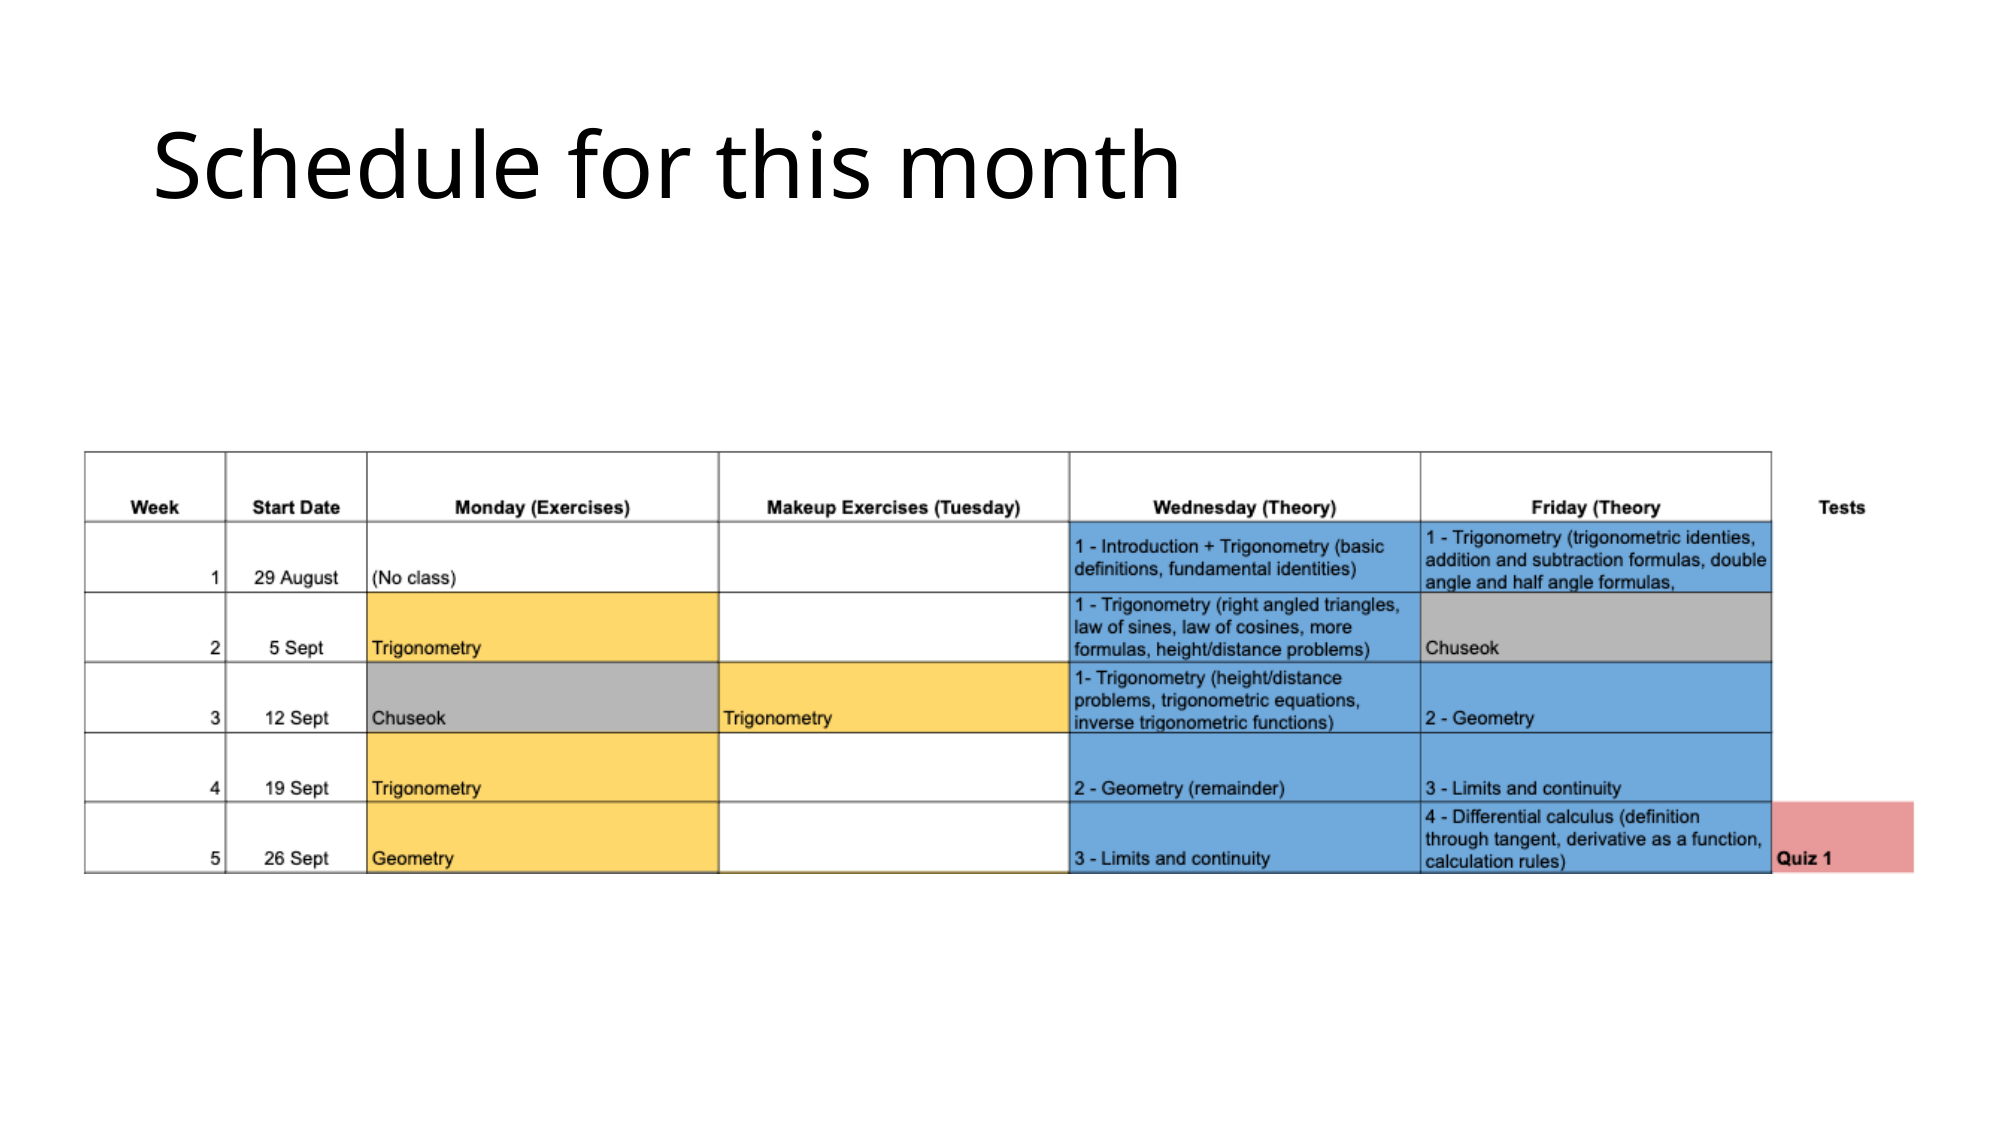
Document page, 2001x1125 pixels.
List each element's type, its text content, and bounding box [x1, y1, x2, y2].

title Schedule for this month [137, 59, 1863, 278]
picture [62, 435, 1938, 874]
